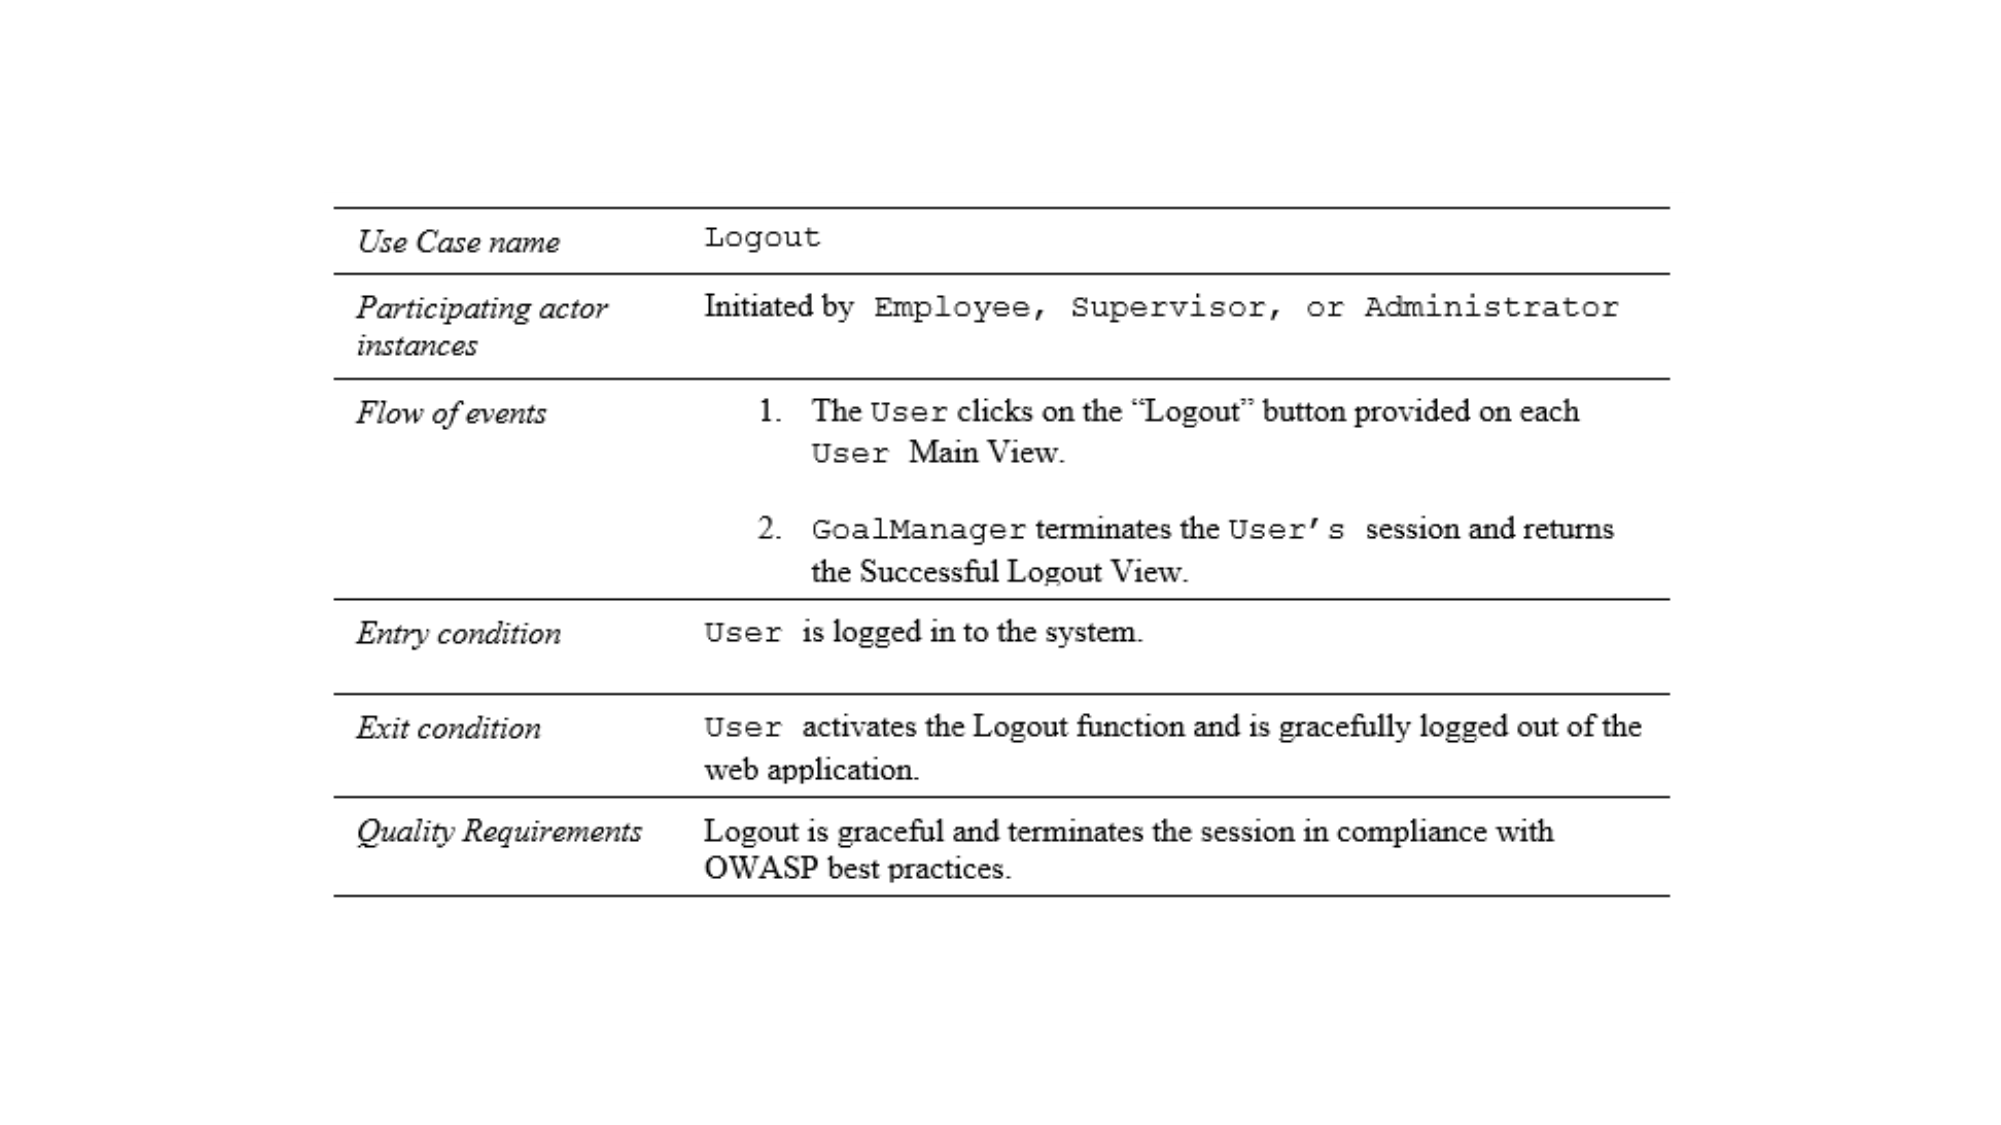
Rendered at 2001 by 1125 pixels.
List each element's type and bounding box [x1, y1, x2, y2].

picture [324, 191, 1685, 914]
